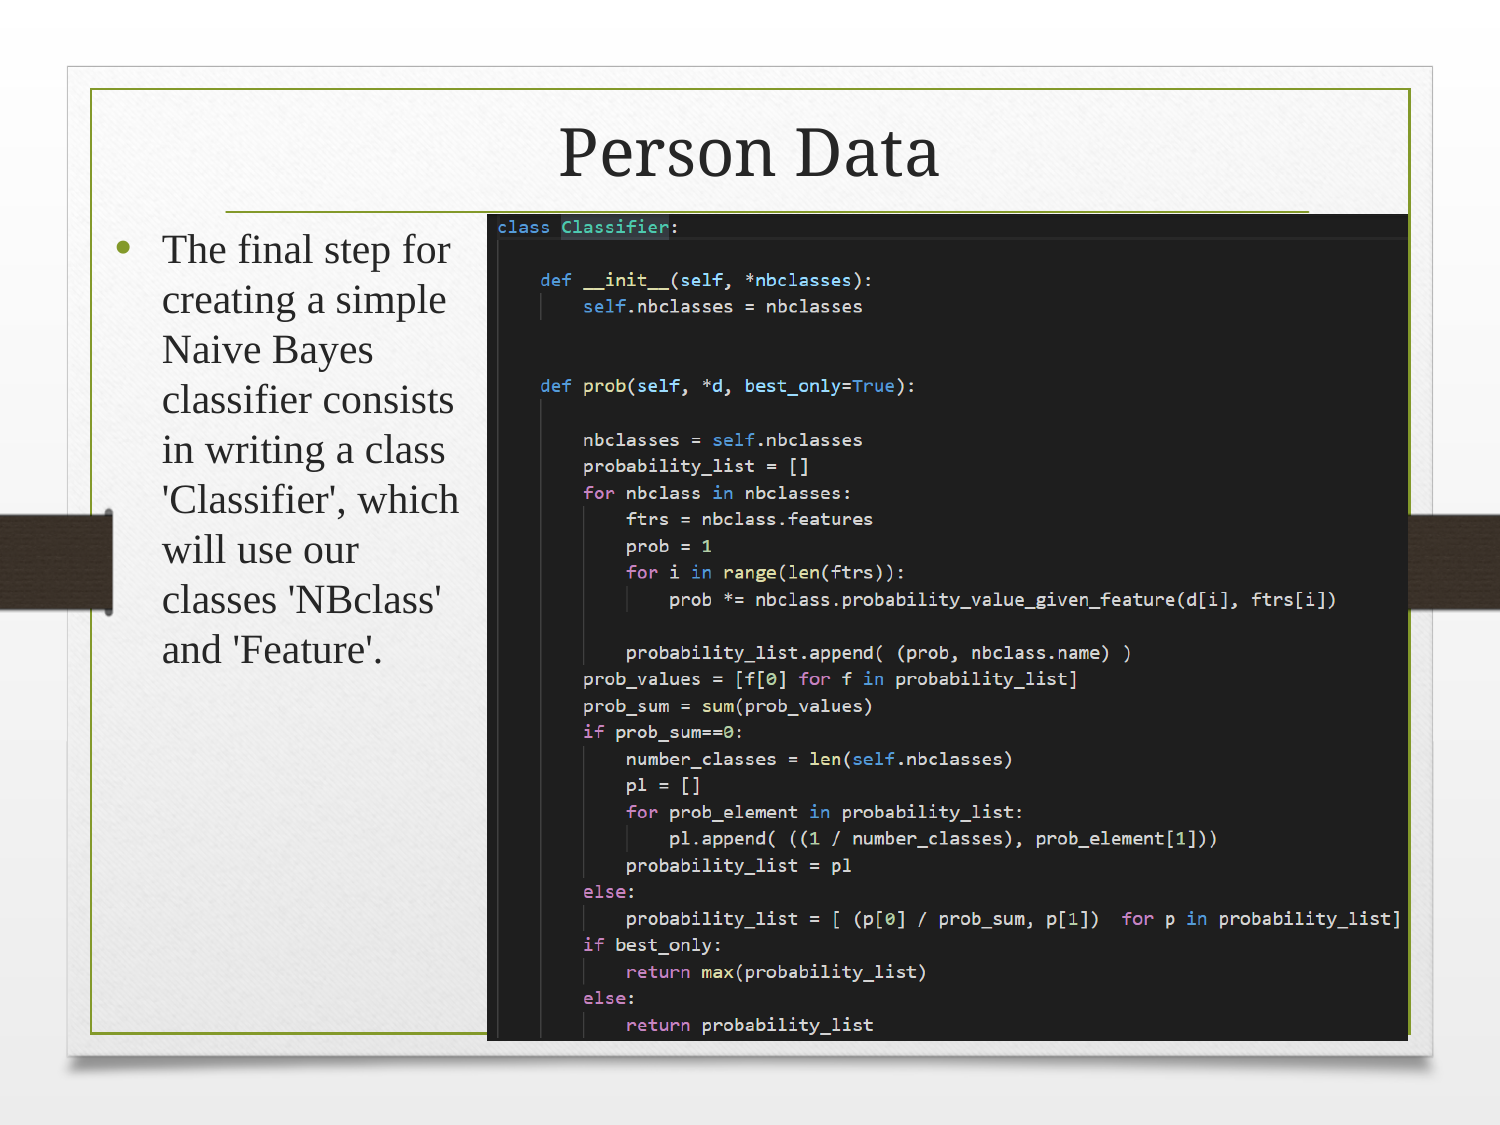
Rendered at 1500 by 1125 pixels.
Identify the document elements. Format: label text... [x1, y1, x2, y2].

picture [0, 0, 1500, 1125]
list The final step for creating a simple Naive Bayes classifier consists in writing a class 'Classifier', which will use our classes 'NBclass' and 'Feature'. [99, 214, 486, 705]
title Person Data [193, 102, 1309, 197]
